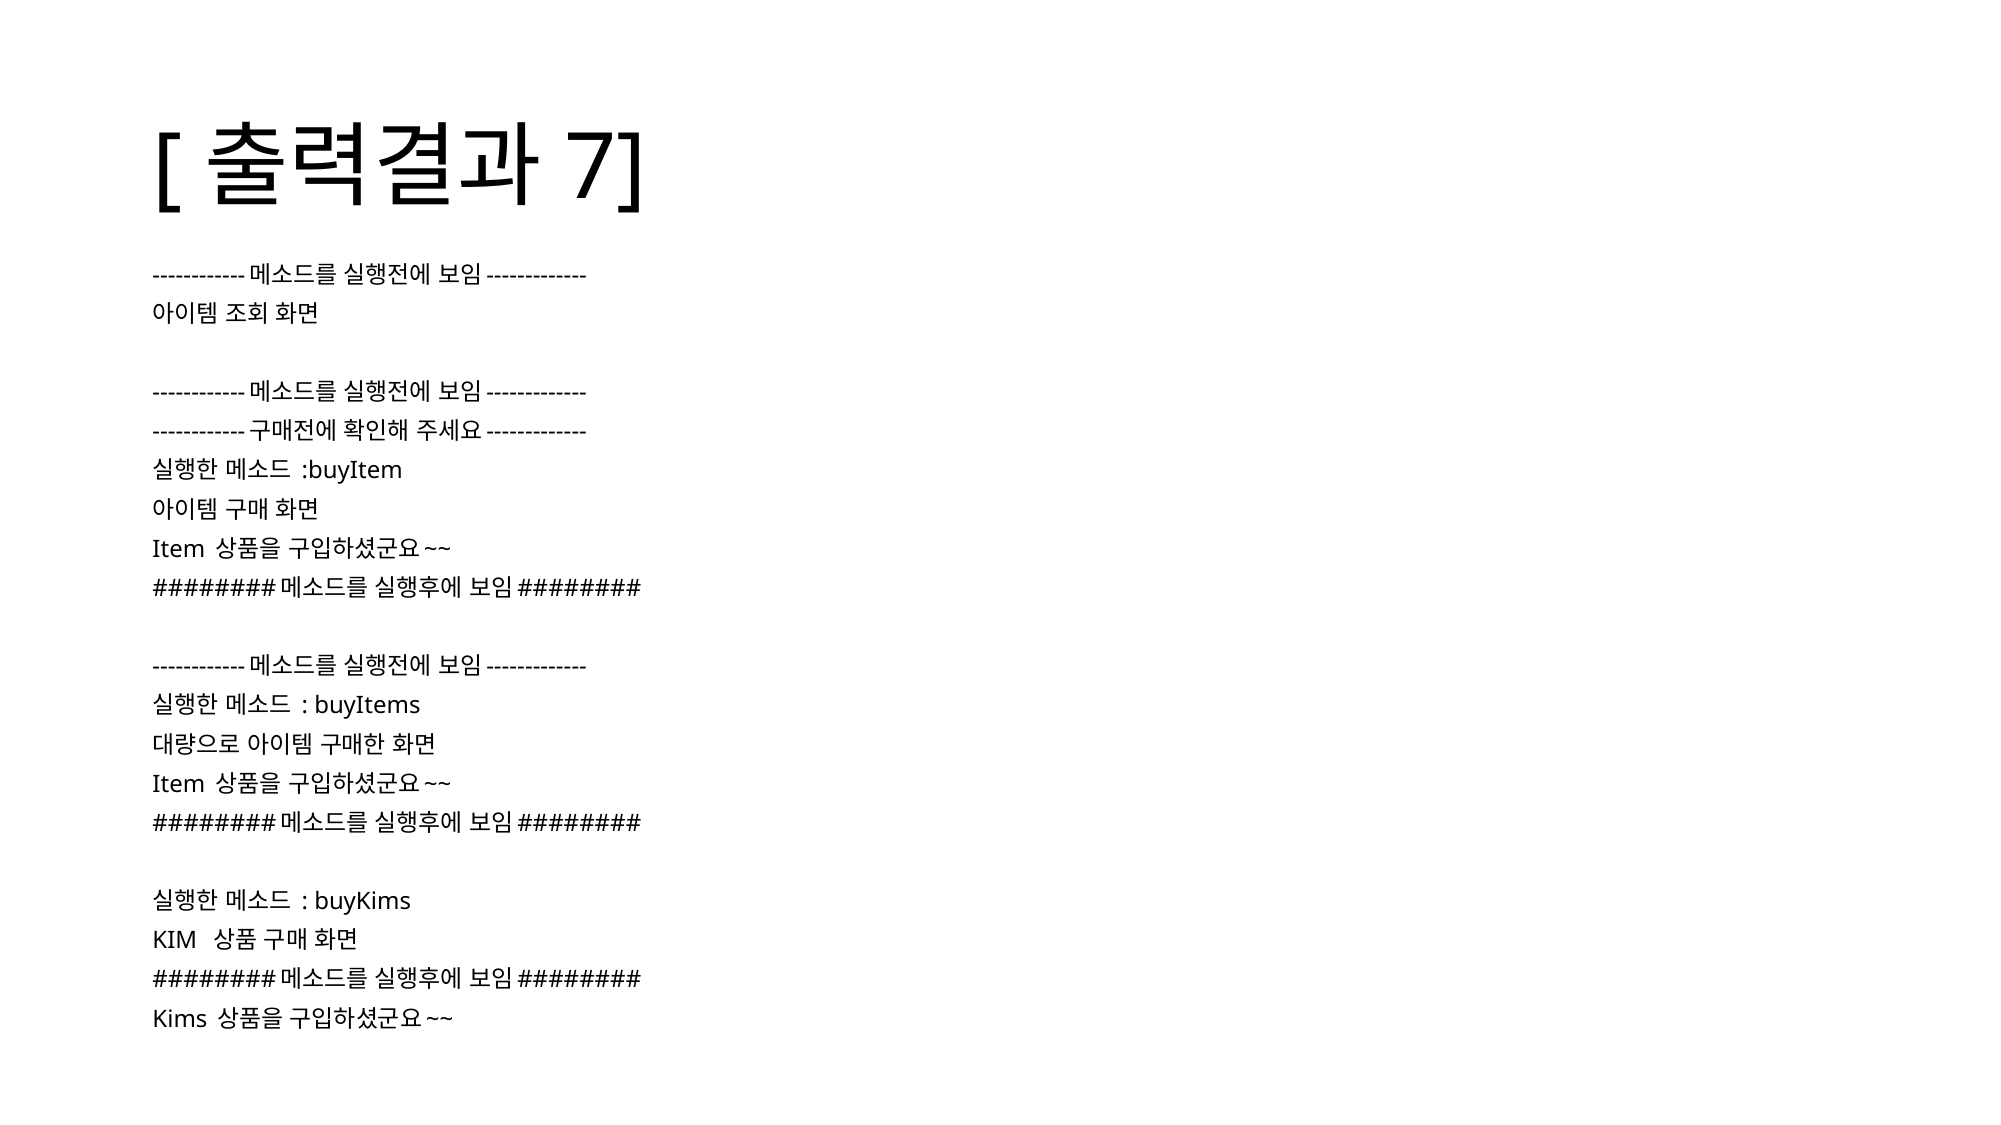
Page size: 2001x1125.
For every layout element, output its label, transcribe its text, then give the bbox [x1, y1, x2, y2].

title [출력결과7] [137, 59, 1863, 255]
list ------------메소드를 실행전에 보임------------- 아이템 조회 화면 ------------메소드를 실행전에 보임------------- ------------구매전에 확인해 주세요------------- 실행한 메소드 :buyItem 아이템 구매 화면 Item 상품을 구입하셨군요~~ ########메소드를 실행후에 보임######## ------------메소드를 실행전에 보임------------- 실행한 메소드 : buyItems 대량으로 아이템 구매한 화면 Item 상품을 구입하셨군요~~ ########메소드를 실행후에 보임######## 실행한 메소드 : buyKims KIM 상품 구매 화면 ########메소드를 실행후에 보임######## Kims 상품을 구입하셨군요~~ [137, 255, 1863, 1041]
